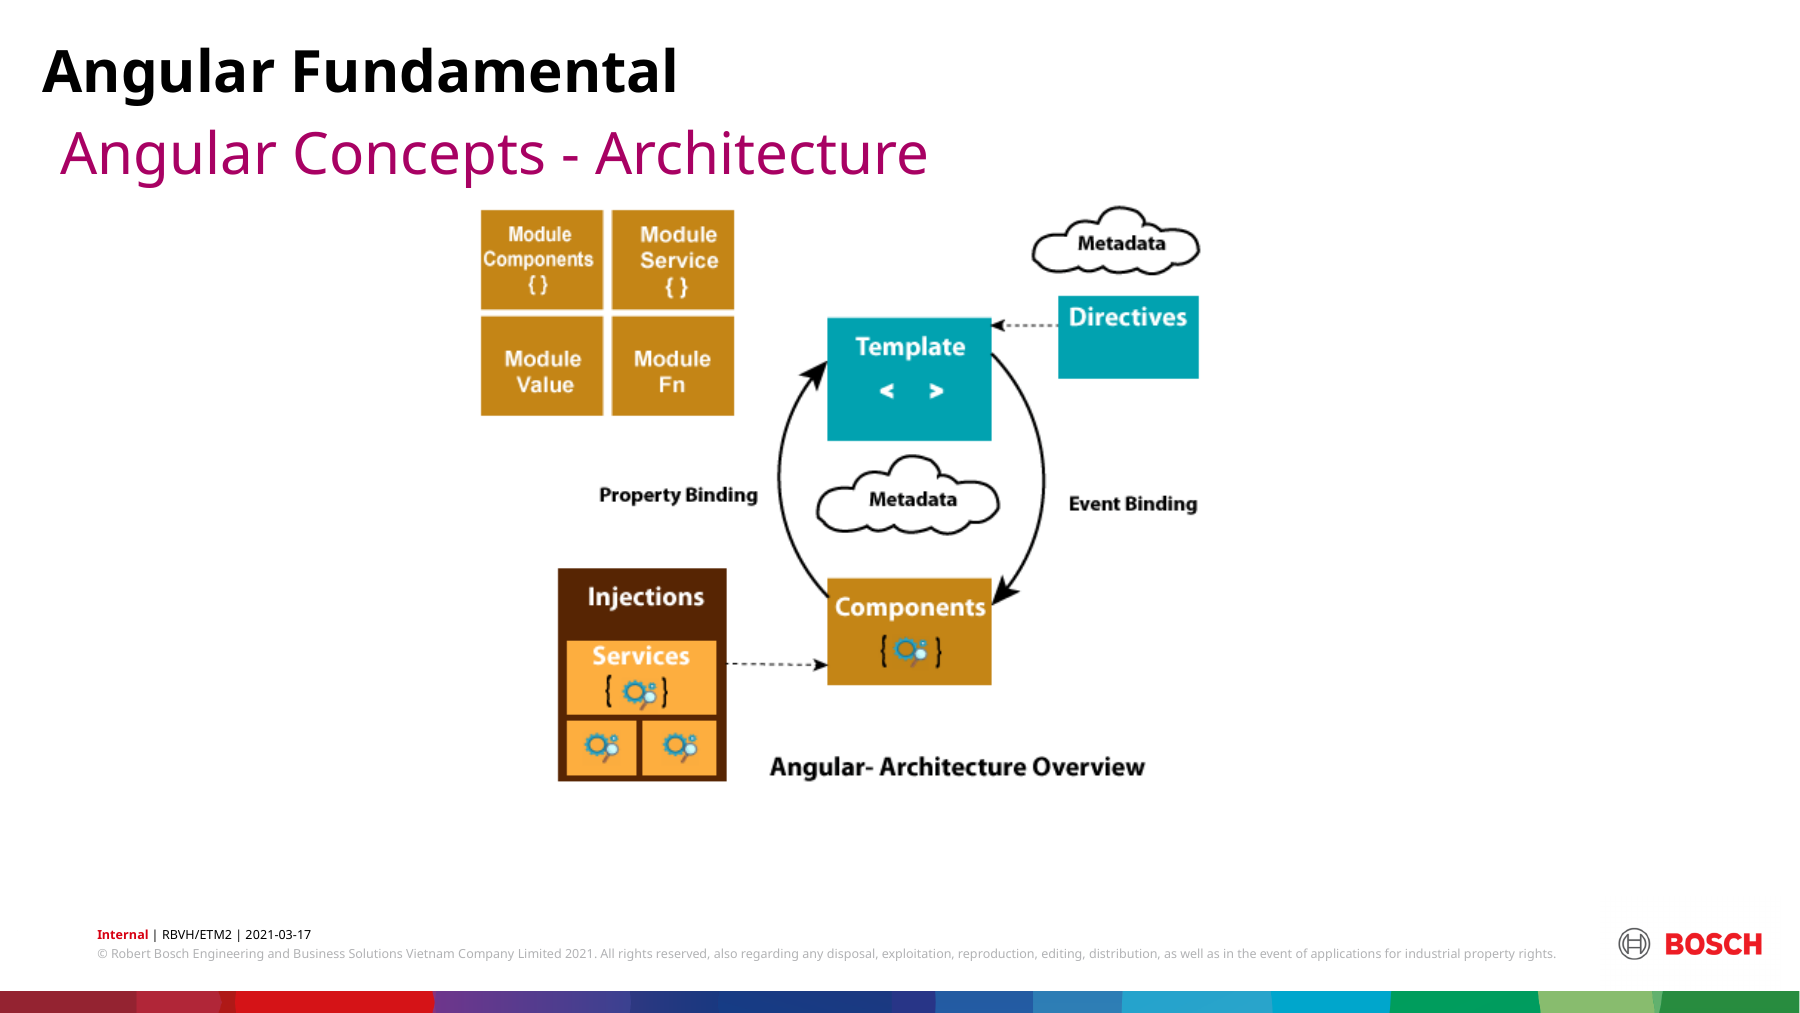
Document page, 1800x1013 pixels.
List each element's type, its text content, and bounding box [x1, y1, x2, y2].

picture [465, 197, 1205, 789]
title Angular Concepts - Architecture [42, 106, 1758, 171]
list Angular Fundamental [42, 42, 1758, 106]
picture [1390, 896, 1800, 1013]
picture [0, 905, 1272, 1013]
